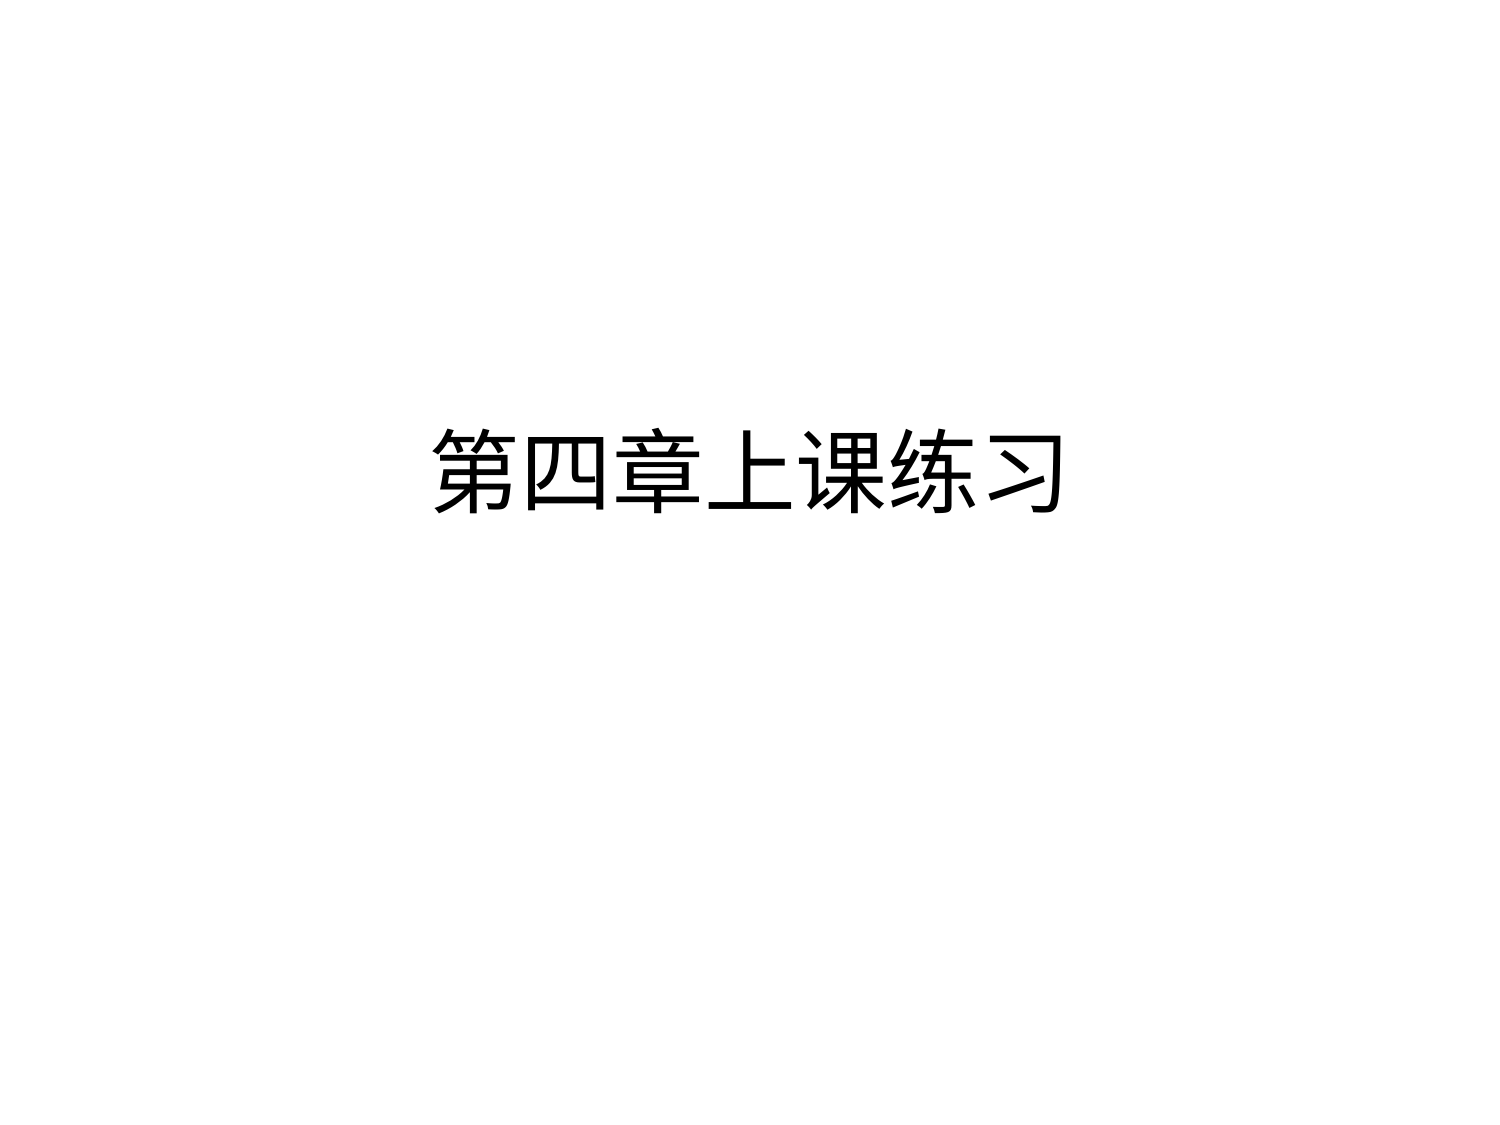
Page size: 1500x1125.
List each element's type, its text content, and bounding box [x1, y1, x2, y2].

title 第四章上课练习 [112, 349, 1388, 591]
